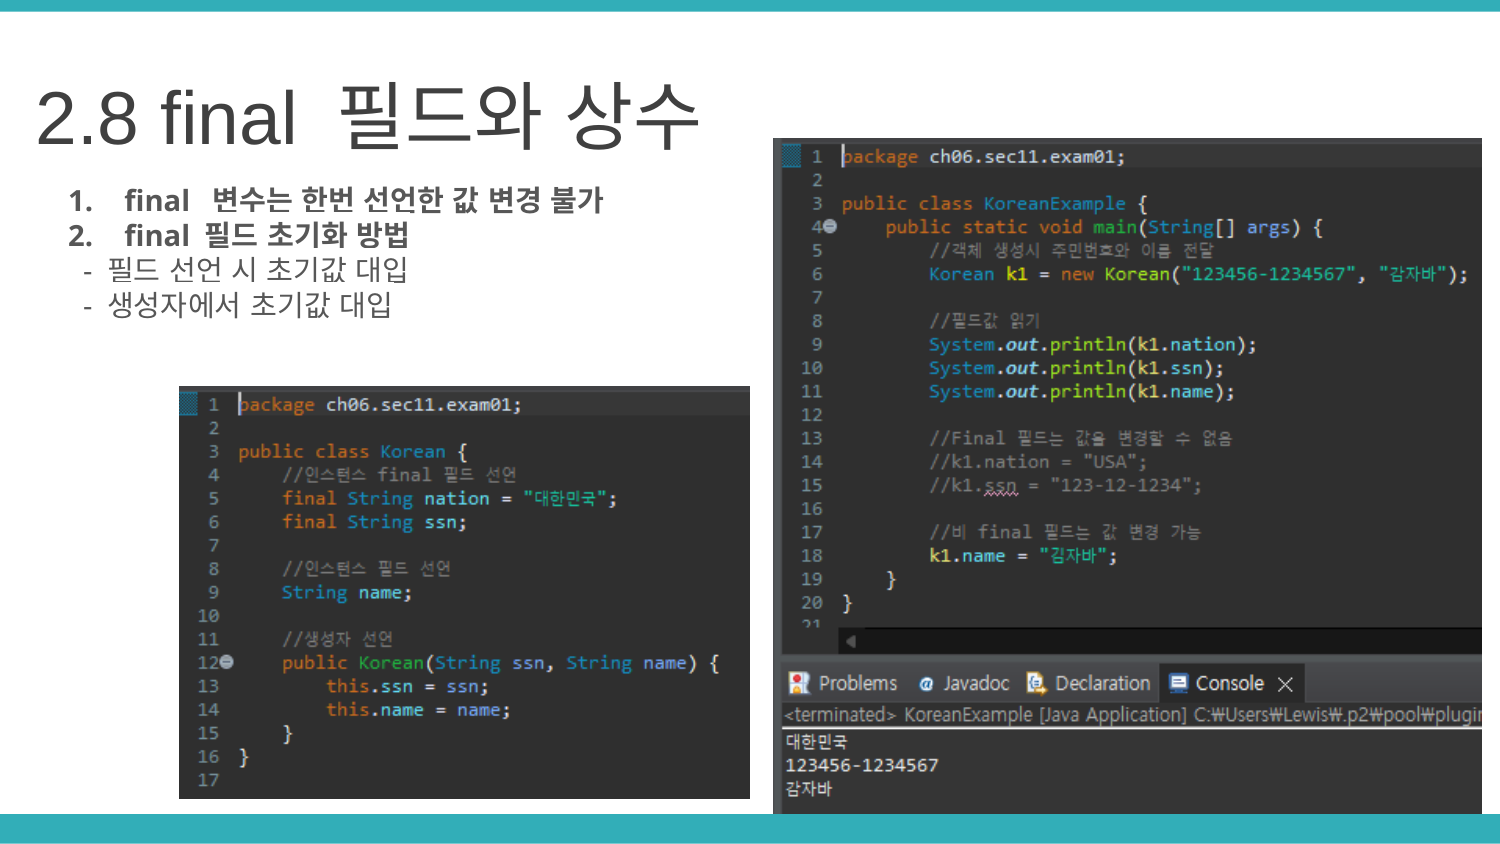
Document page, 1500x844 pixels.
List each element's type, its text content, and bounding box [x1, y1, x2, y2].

picture [773, 138, 1482, 814]
text_box final 변수는 한번 선언한 값 변경 불가 final 필드 초기화 방법 - 필드 선언 시 초기값 대입 - 생성자에서 초기값 대입 [53, 174, 727, 330]
list 2.8 final 필드와 상수 [0, 67, 1500, 162]
picture [179, 386, 751, 800]
